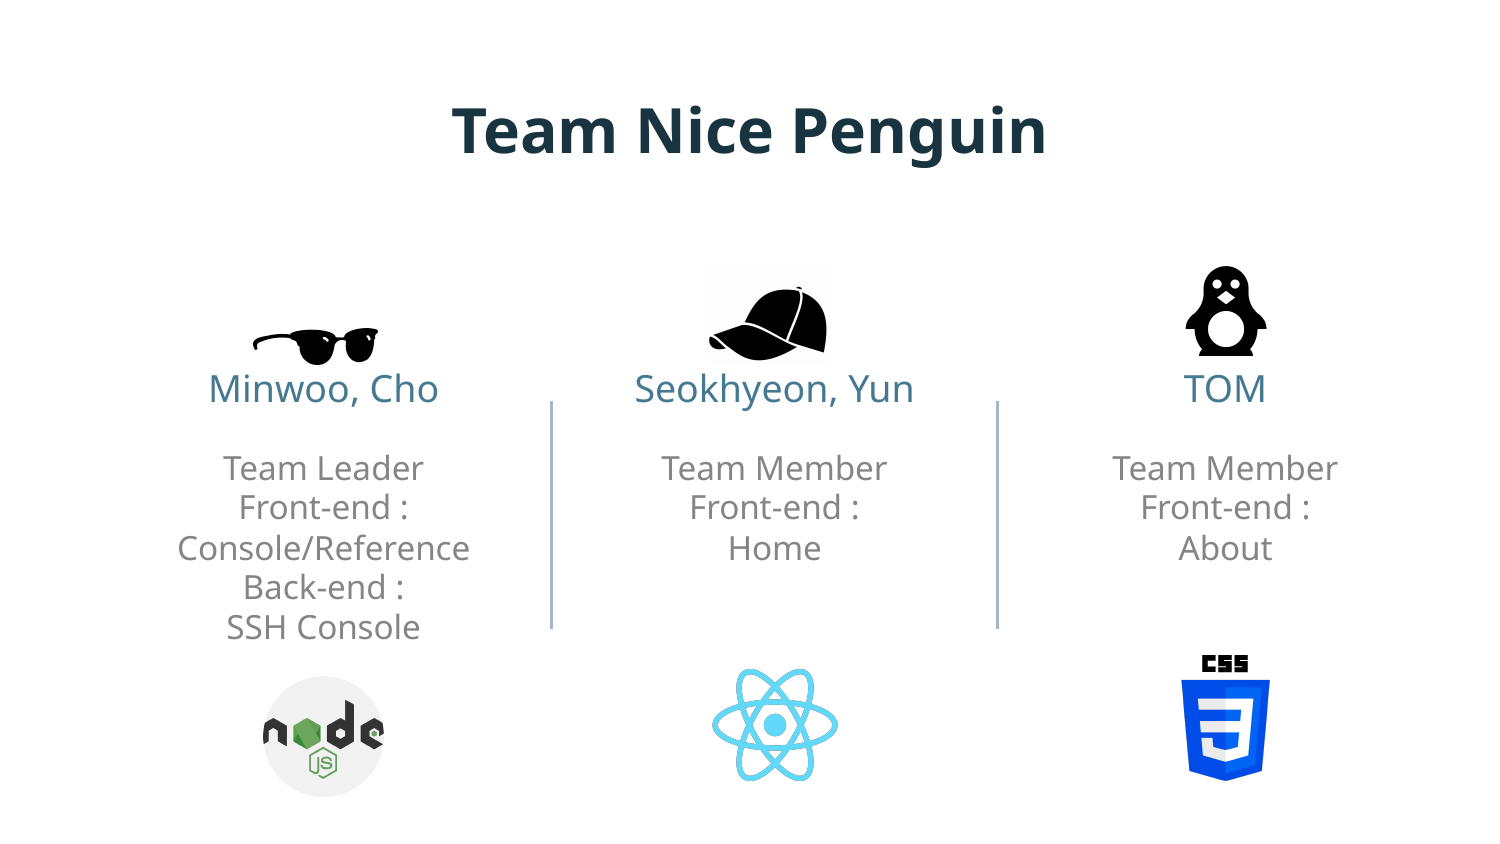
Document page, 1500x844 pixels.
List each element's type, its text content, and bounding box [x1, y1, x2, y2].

title Team Leader Front-end : Console/Reference Back-end : SSH Console [130, 431, 518, 811]
picture [263, 676, 385, 797]
picture [710, 669, 839, 781]
picture [1163, 655, 1288, 781]
title Team Nice Penguin [297, 76, 1203, 257]
picture [252, 328, 378, 365]
title Seokhyeon, Yun [581, 350, 969, 425]
picture [706, 263, 831, 365]
title Team Member Front-end : Home [581, 431, 969, 811]
title Team Member Front-end : About [1032, 431, 1419, 811]
title TOM [1032, 350, 1419, 425]
title Minwoo, Cho [130, 350, 518, 425]
picture [1171, 257, 1280, 365]
